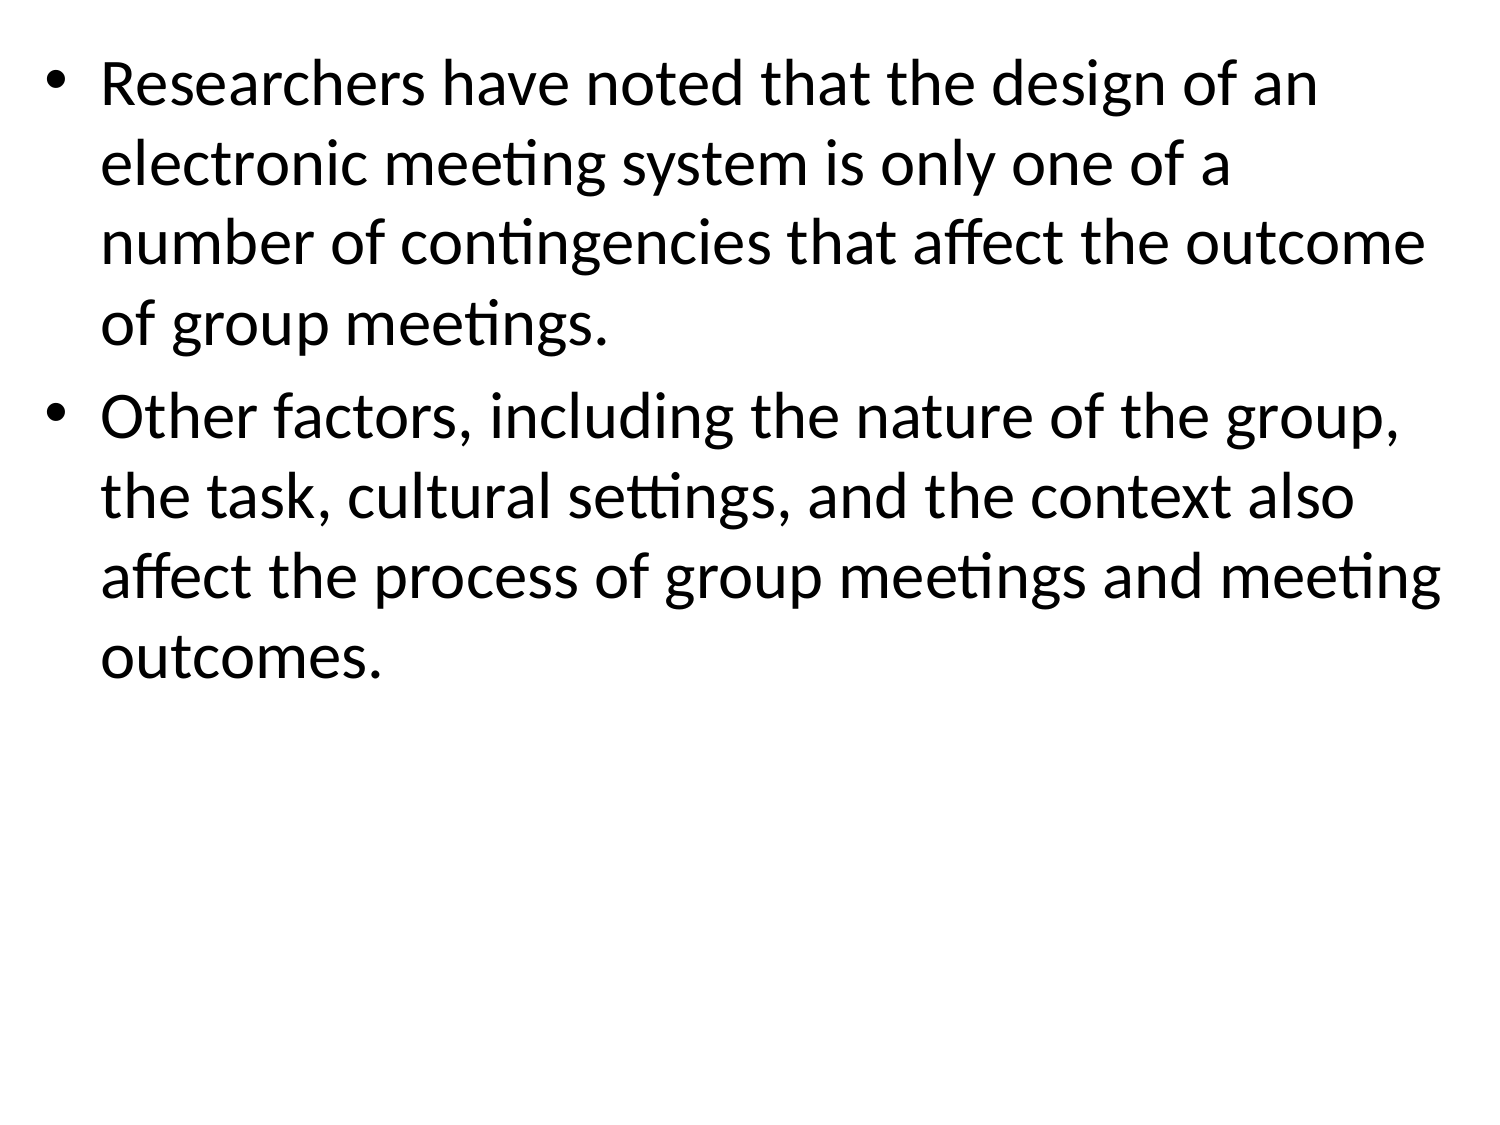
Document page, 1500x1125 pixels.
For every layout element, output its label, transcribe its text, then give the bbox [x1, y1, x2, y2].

list Researchers have noted that the design of an electronic meeting system is only one of a number of contingencies that affect the outcome of group meetings. Other factors, including the nature of the group, the task, cultural settings, and the context also affect the process of group meetings and meeting outcomes. [29, 30, 1471, 1094]
